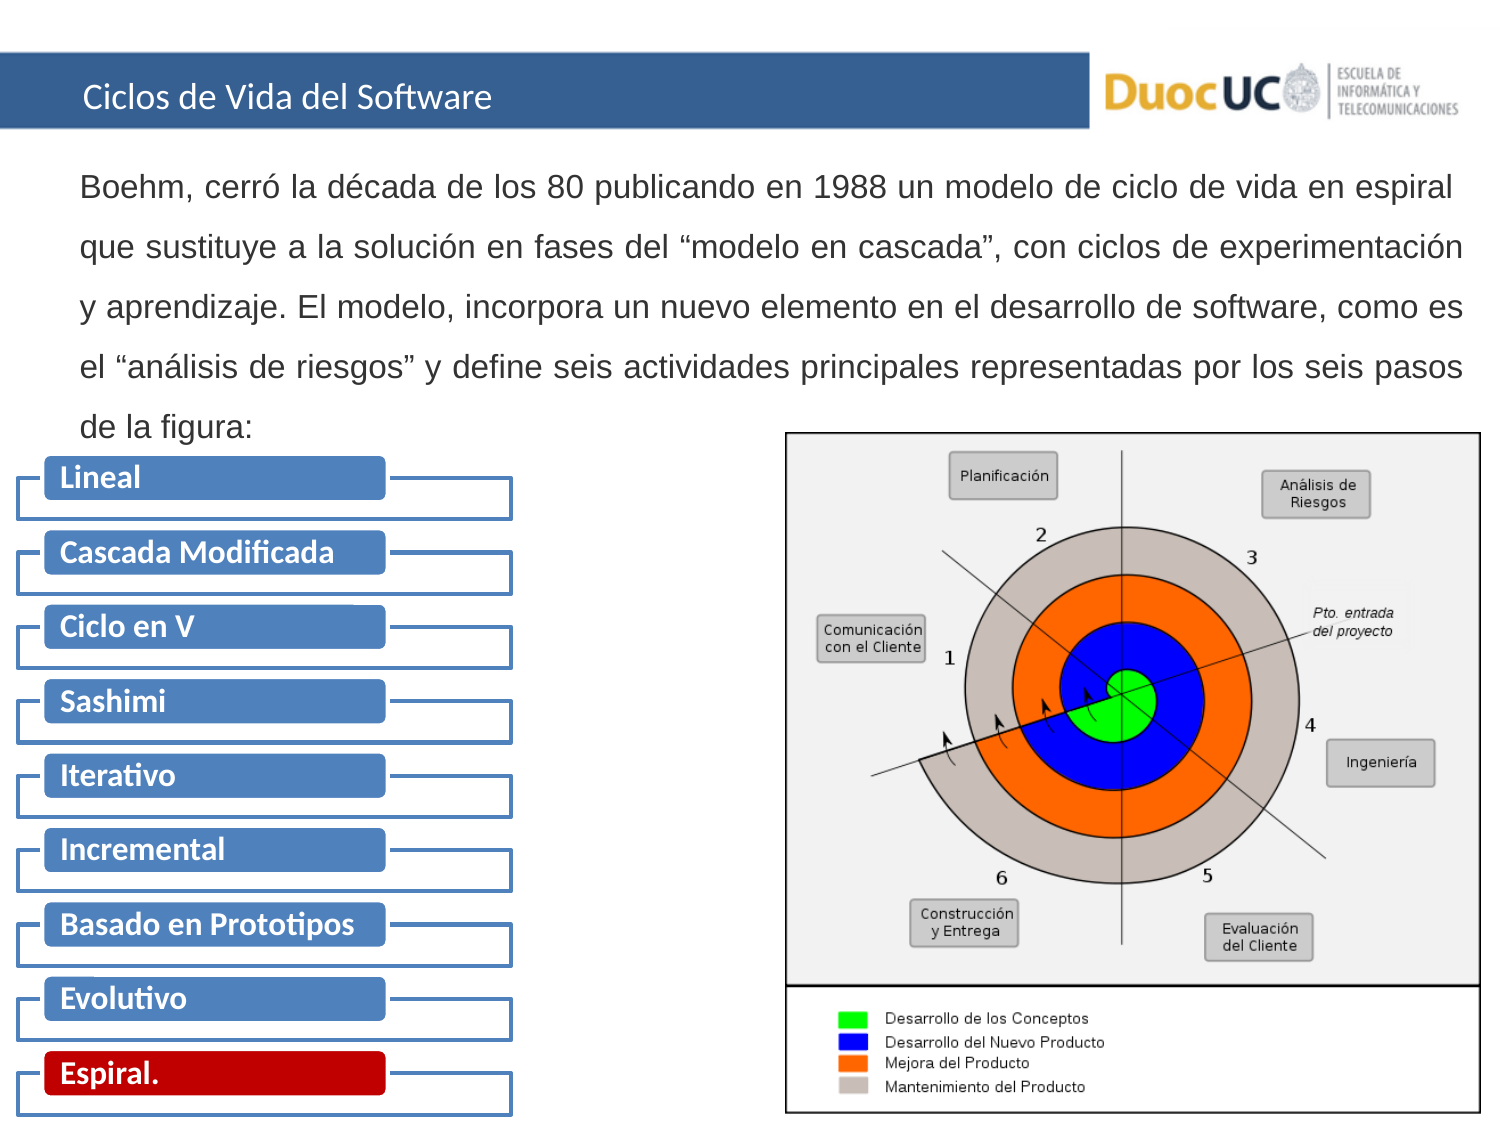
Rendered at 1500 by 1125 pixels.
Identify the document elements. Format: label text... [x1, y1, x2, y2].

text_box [17, 450, 512, 1118]
text_box Boehm, cerró la década de los 80 publicando en 1988 un modelo de ciclo de vida en espiral que sustituye a la solución en fases del “modelo en cascada”, con ciclos de experimentación y aprendizaje. El modelo, incorpora un nuevo elemento en el desarrollo de software, como es el “análisis de riesgos” y define seis actividades principales representadas por los seis pasos de la figura: [64, 138, 1481, 453]
text_box Ciclos de Vida del Software [68, 64, 508, 125]
picture [0, 0, 1500, 1125]
